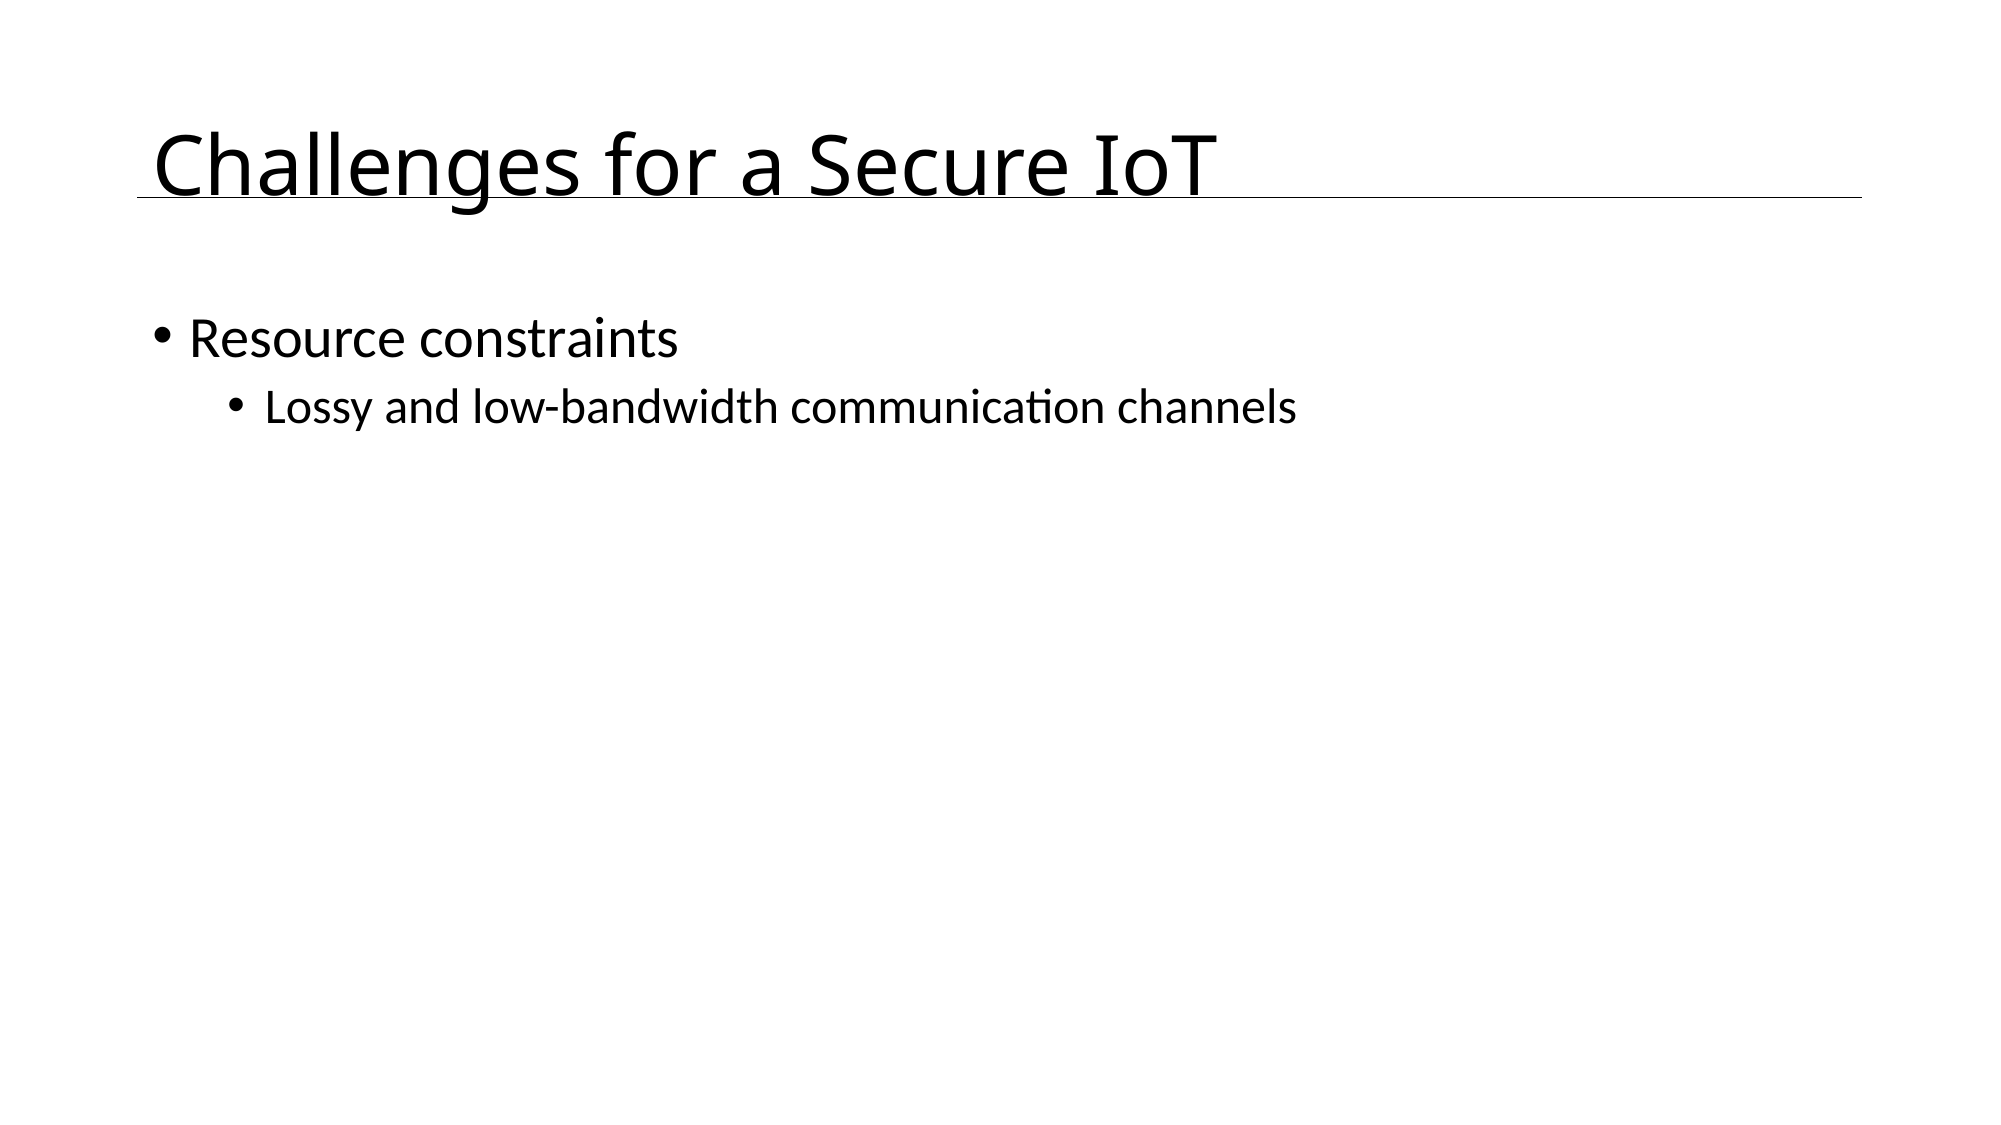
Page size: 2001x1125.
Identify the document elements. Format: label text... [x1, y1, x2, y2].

list Resource constraints Lossy and low-bandwidth communication channels [137, 299, 1863, 1014]
title Challenges for a Secure IoT [137, 59, 1863, 278]
